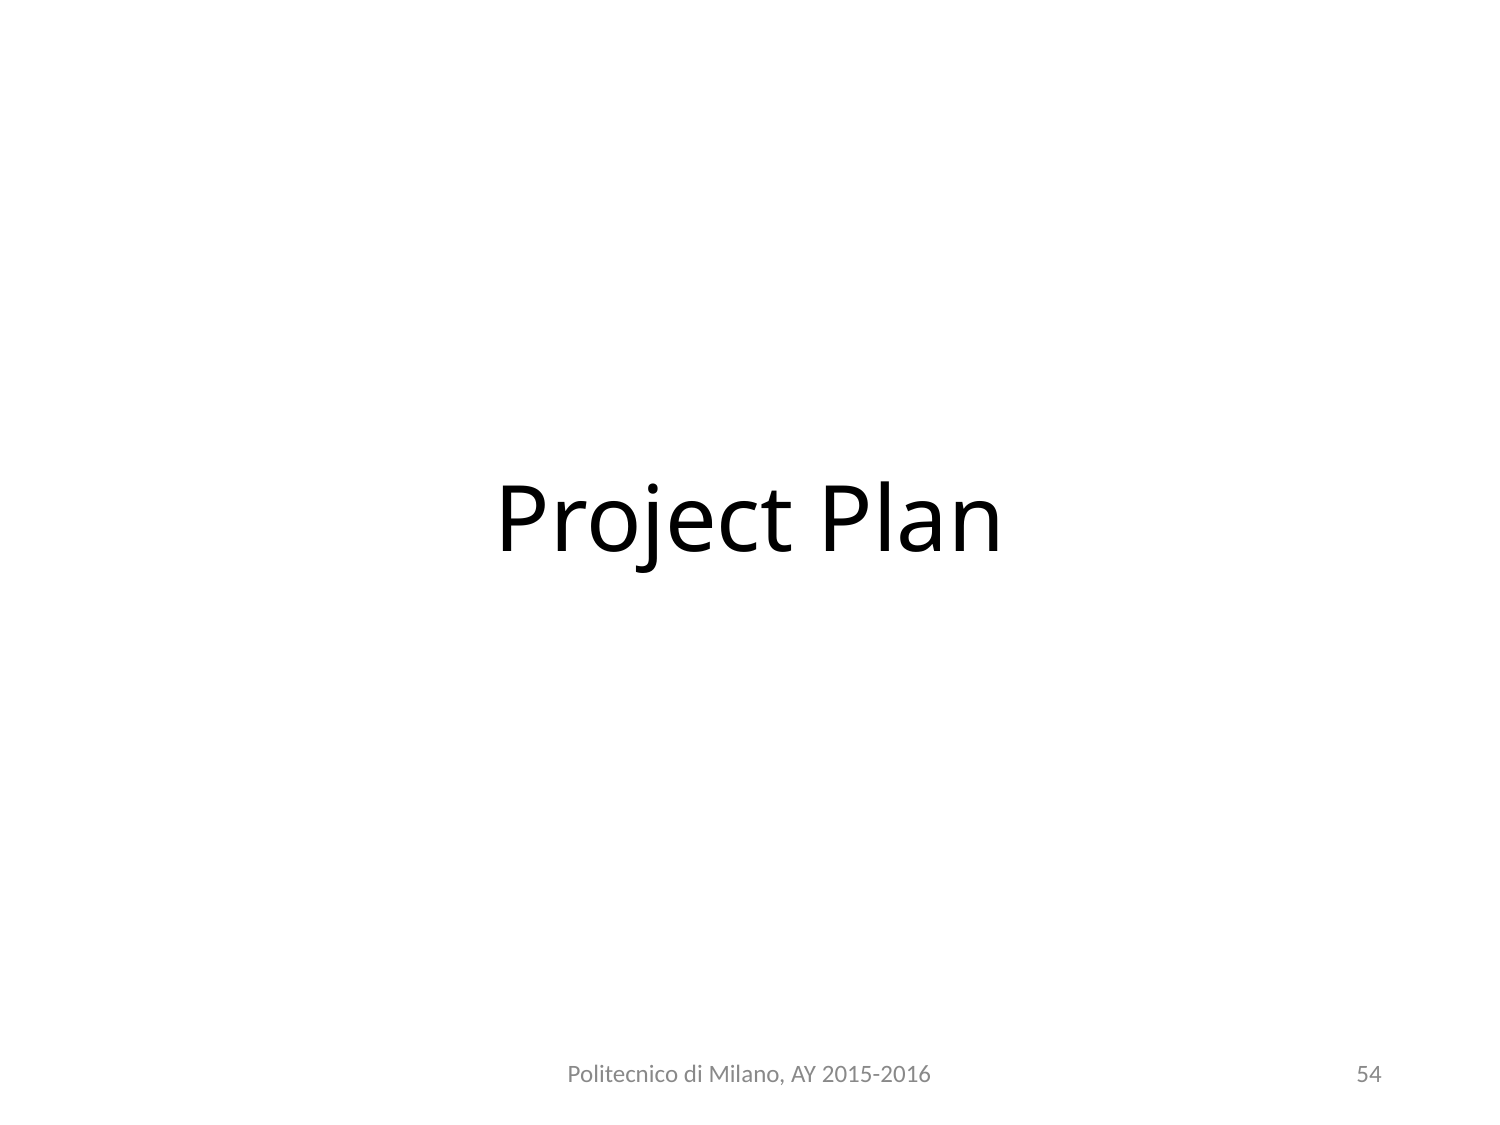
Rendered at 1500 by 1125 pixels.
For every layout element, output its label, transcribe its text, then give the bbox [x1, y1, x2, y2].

text_box Politecnico di Milano, AY 2015-2016 [496, 1042, 1003, 1103]
slide_number 54 [1059, 1042, 1397, 1103]
title Project Plan [103, 412, 1397, 631]
